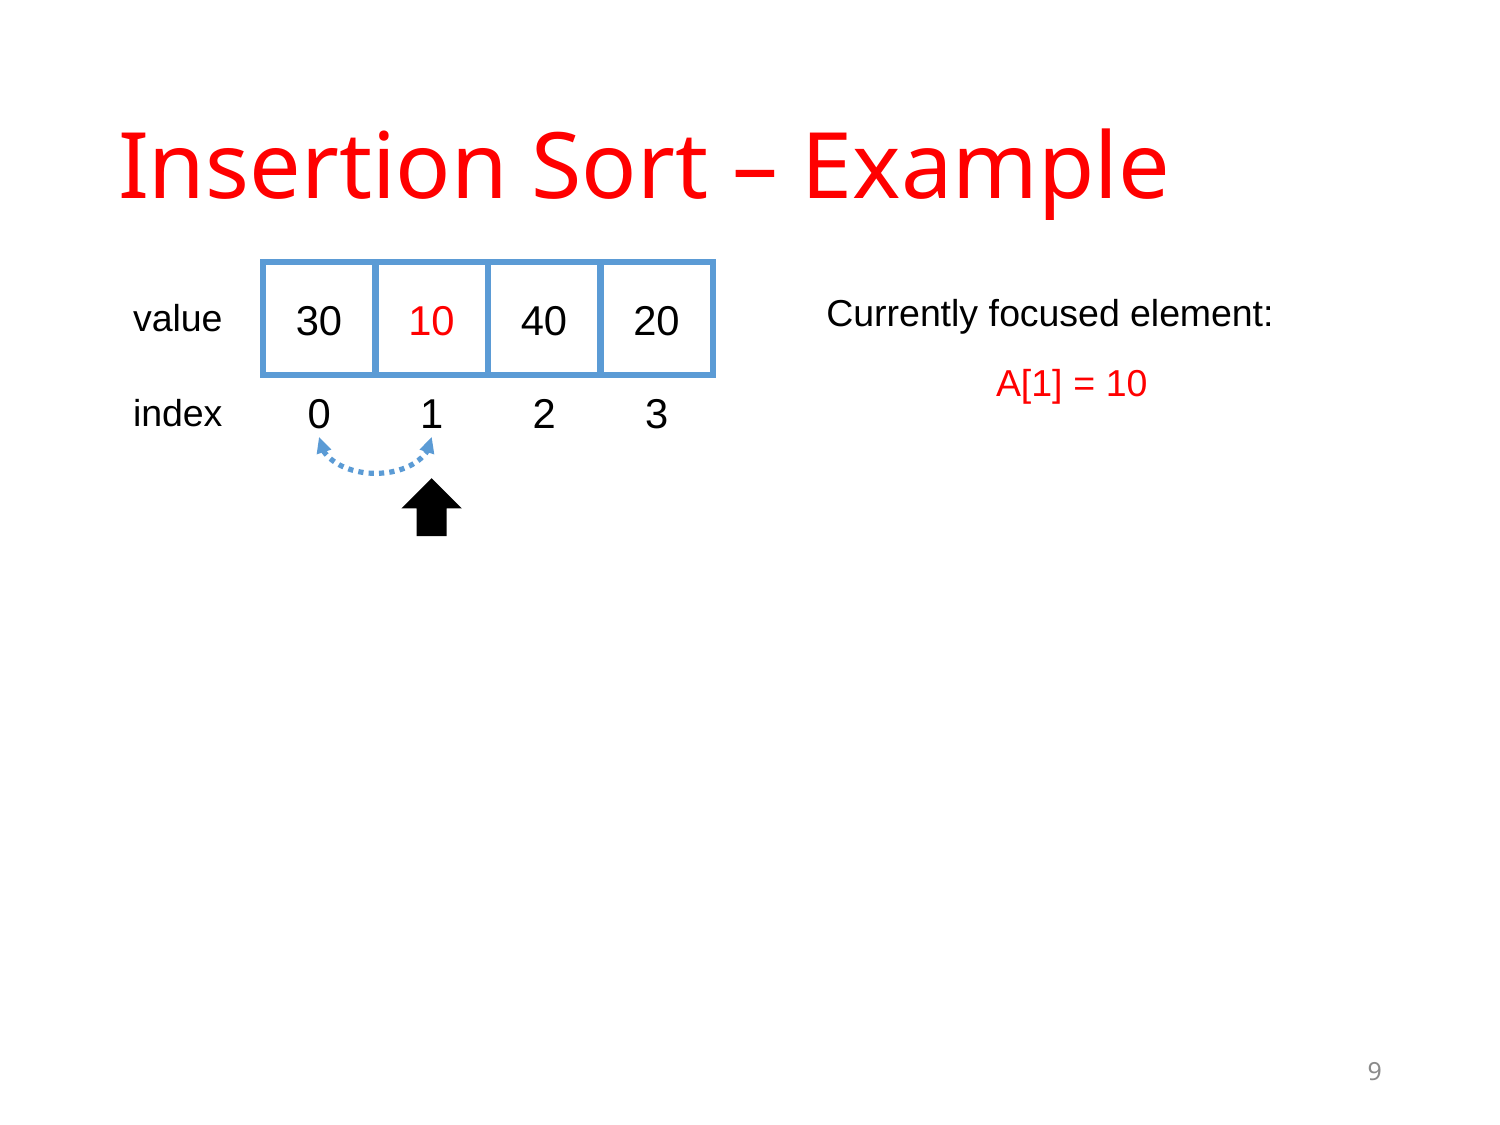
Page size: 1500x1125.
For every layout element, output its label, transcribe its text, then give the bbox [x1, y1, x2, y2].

text_box 40 [487, 262, 600, 375]
slide_number 9 [1059, 1042, 1397, 1103]
text_box 3 [600, 387, 713, 438]
text_box 20 [600, 262, 713, 375]
text_box Currently focused element: [811, 281, 1298, 341]
title Insertion Sort – Example [103, 59, 1397, 278]
text_box 10 [375, 262, 487, 375]
text_box 30 [262, 262, 375, 375]
text_box [401, 478, 462, 537]
text_box index [118, 381, 238, 442]
text_box A[1] = 10 [915, 351, 1229, 412]
text_box value [118, 286, 238, 346]
text_box 1 [378, 387, 487, 438]
text_box 0 [262, 387, 375, 438]
text_box 2 [487, 387, 600, 438]
